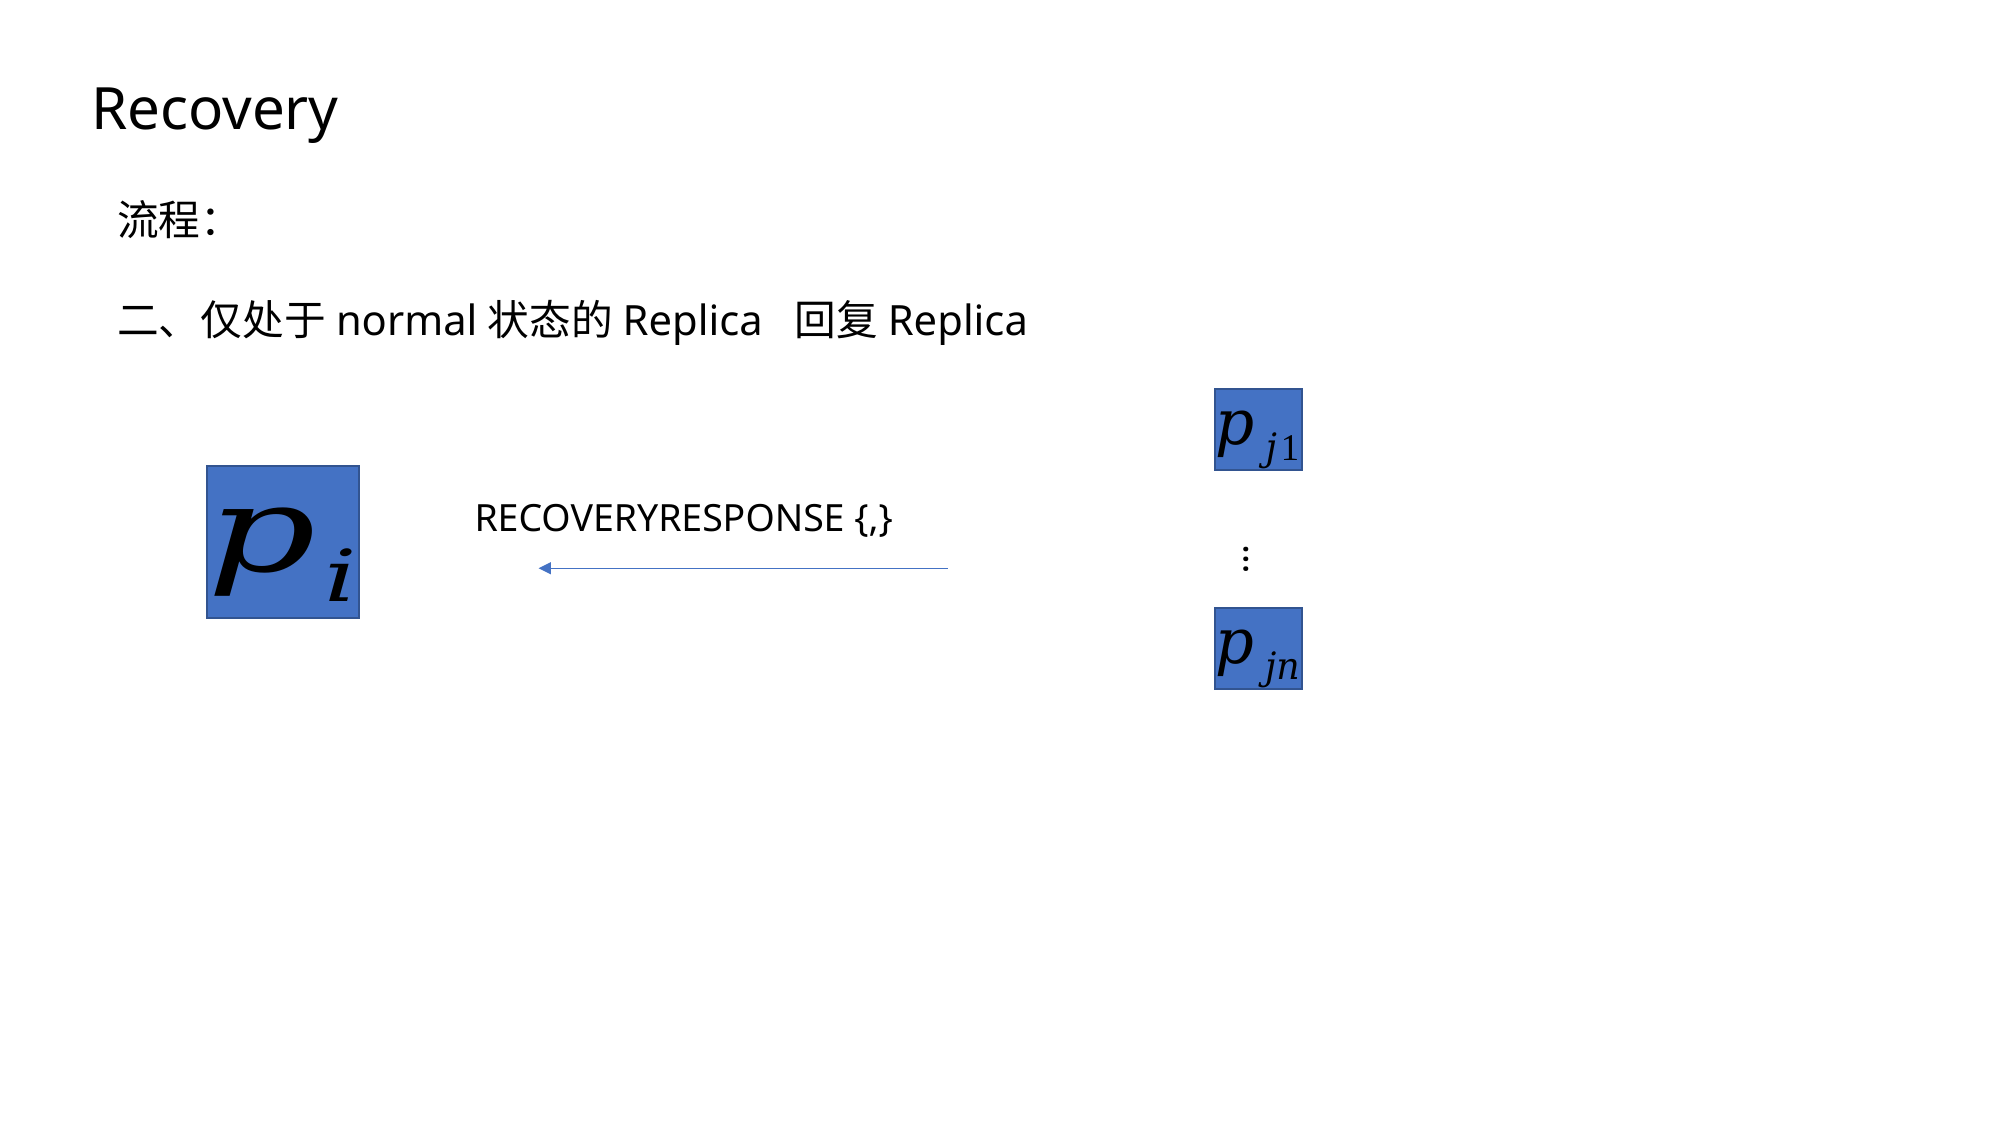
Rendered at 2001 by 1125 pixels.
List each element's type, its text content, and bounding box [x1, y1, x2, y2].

text_box … [1228, 529, 1289, 607]
text_box Recovery [76, 64, 626, 149]
